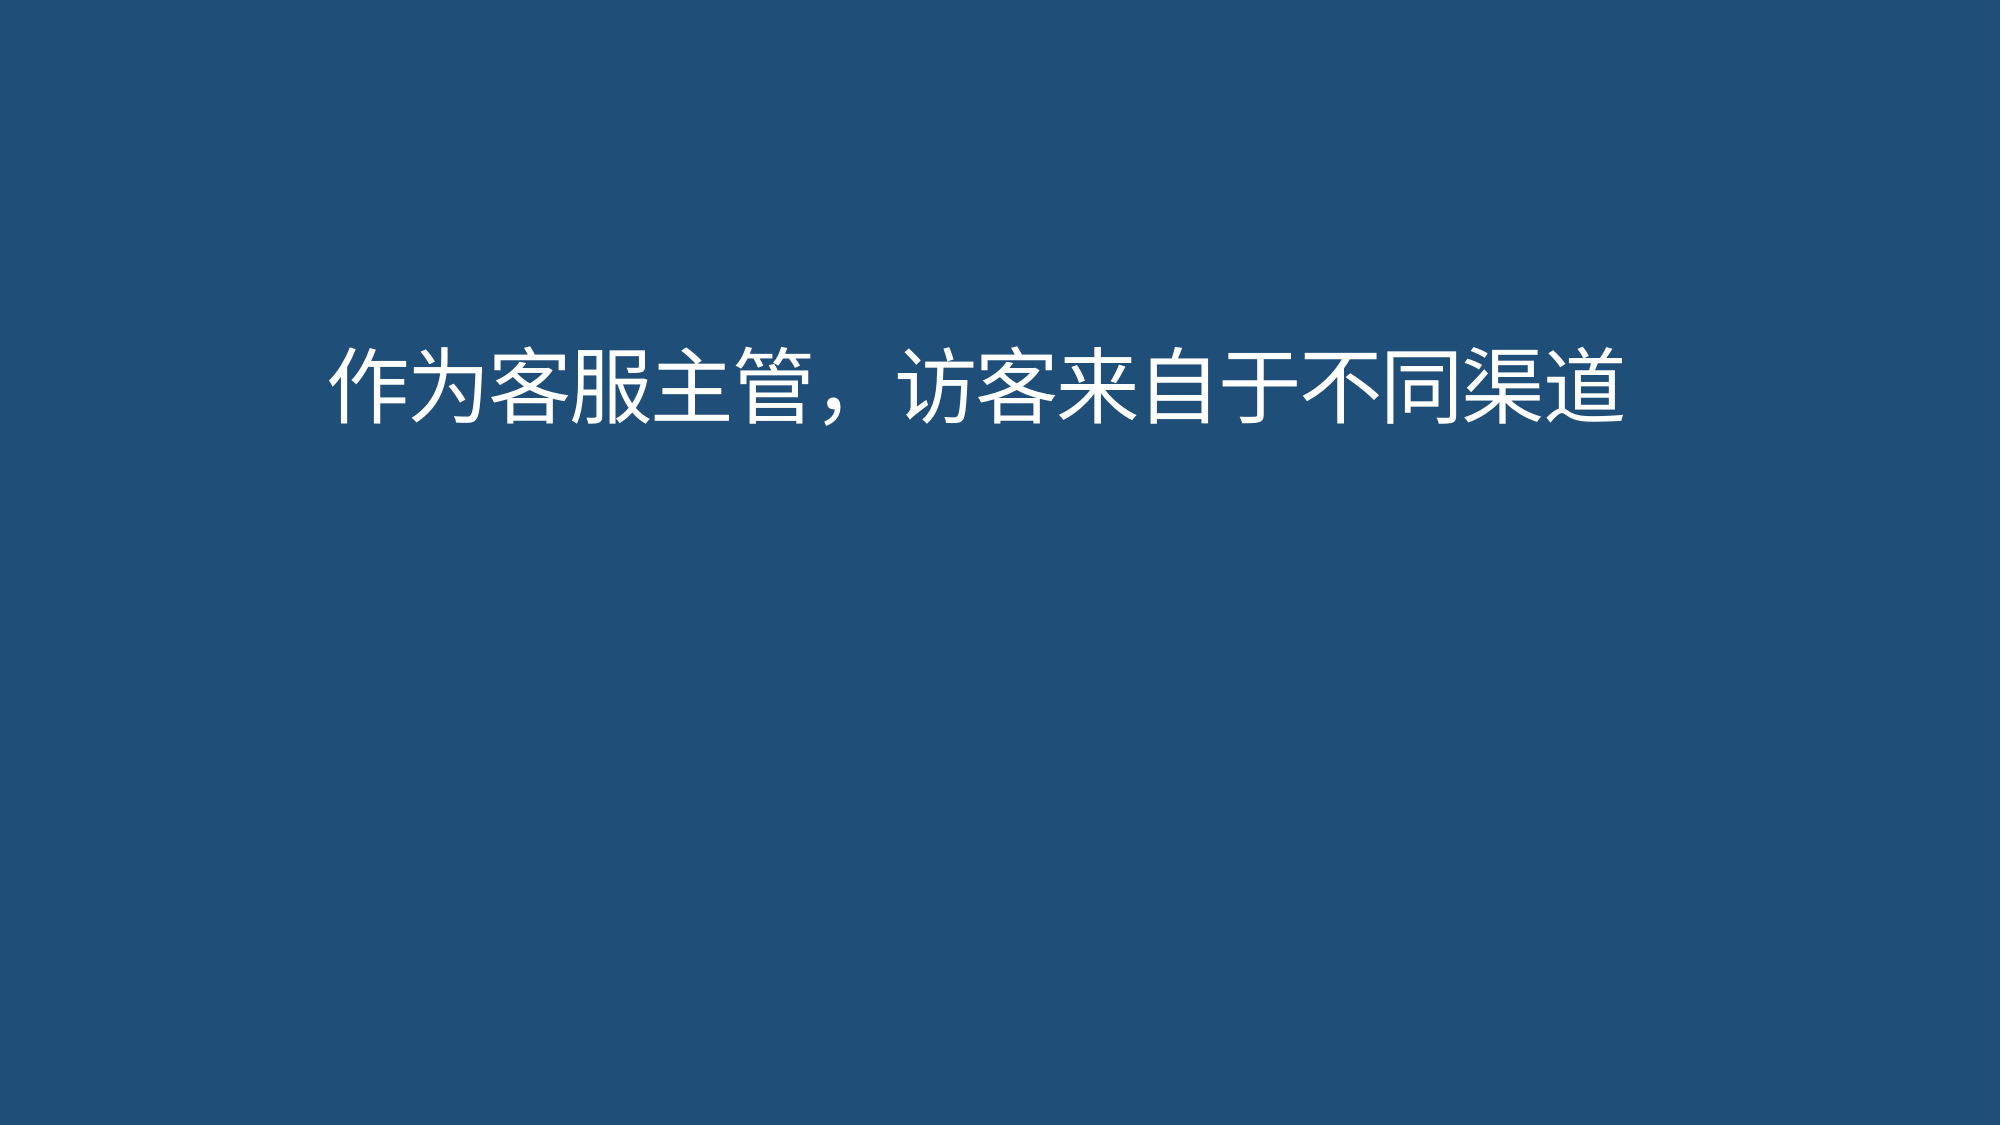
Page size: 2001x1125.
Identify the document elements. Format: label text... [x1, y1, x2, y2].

text_box 作为客服主管，访客来自于不同渠道 [302, 269, 1939, 420]
